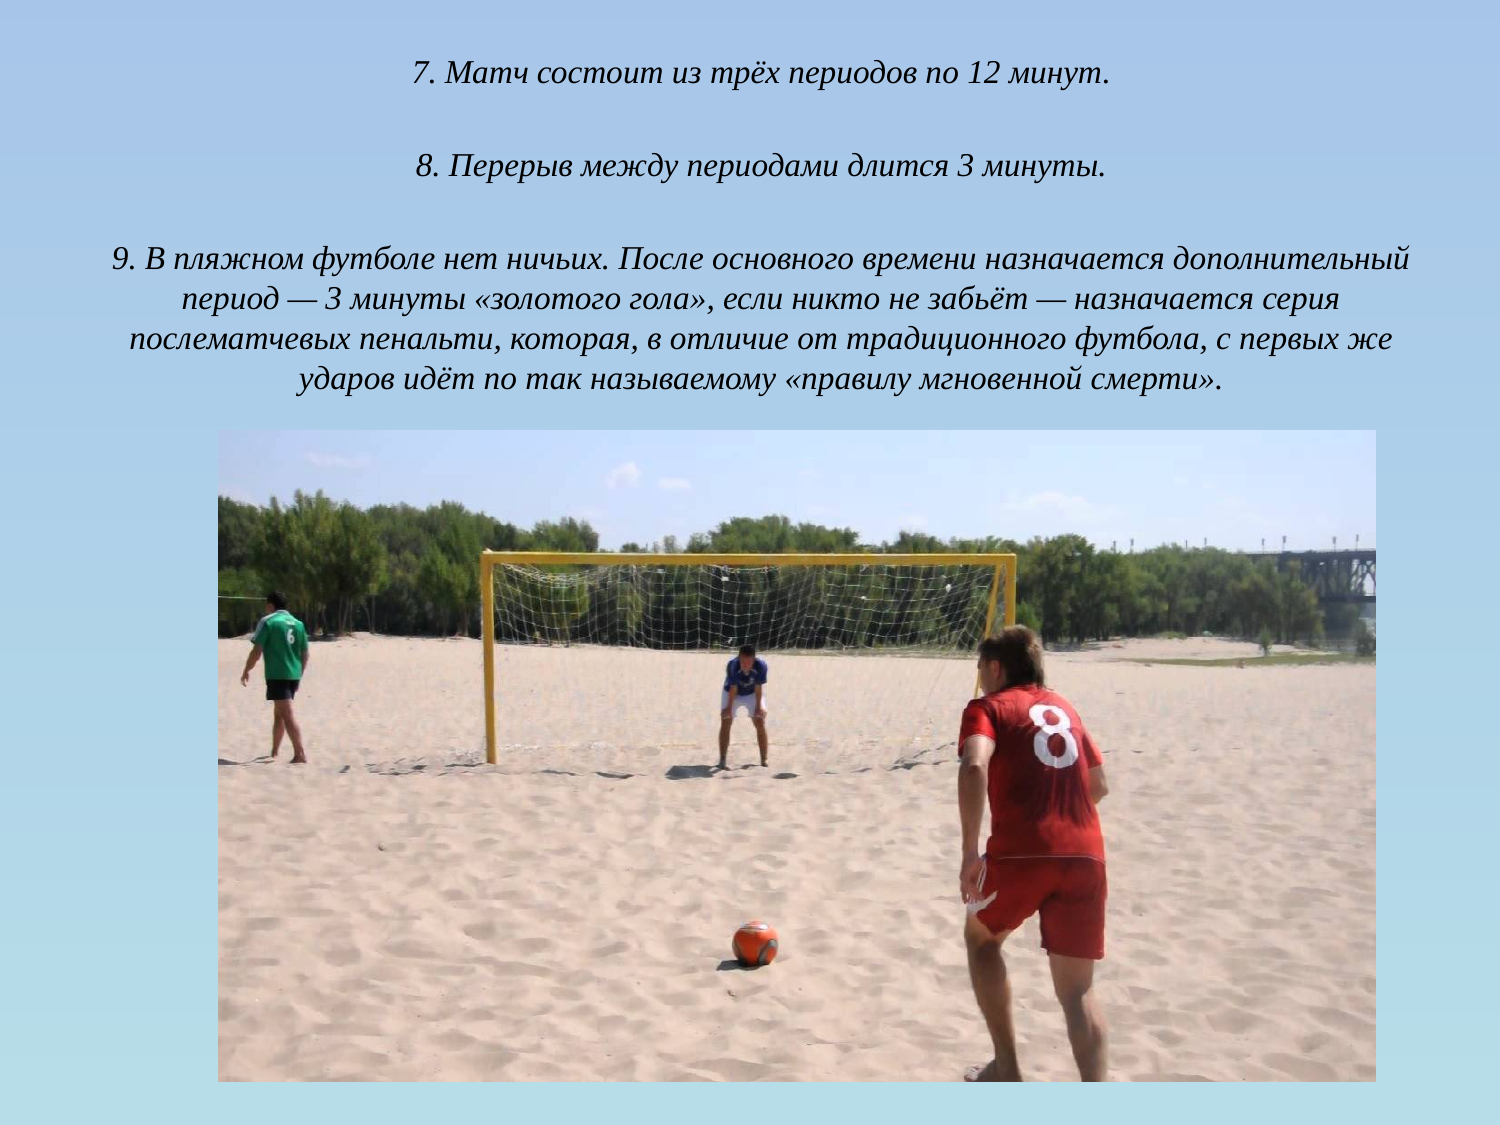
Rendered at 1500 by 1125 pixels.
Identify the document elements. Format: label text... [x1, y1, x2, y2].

list 7. Матч состоит из трёх периодов по 12 минут. 8. Перерыв между периодами длится 3 минуты. 9. В пляжном футболе нет ничьих. После основного времени назначается дополнительный период — 3 минуты «золотого гола», если никто не забьёт — назначается серия послематчевых пенальти, которая, в отличие от традиционного футбола, с первых же ударов идёт по так называемому «правилу мгновенной смерти». [76, 42, 1447, 433]
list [218, 430, 1377, 1082]
